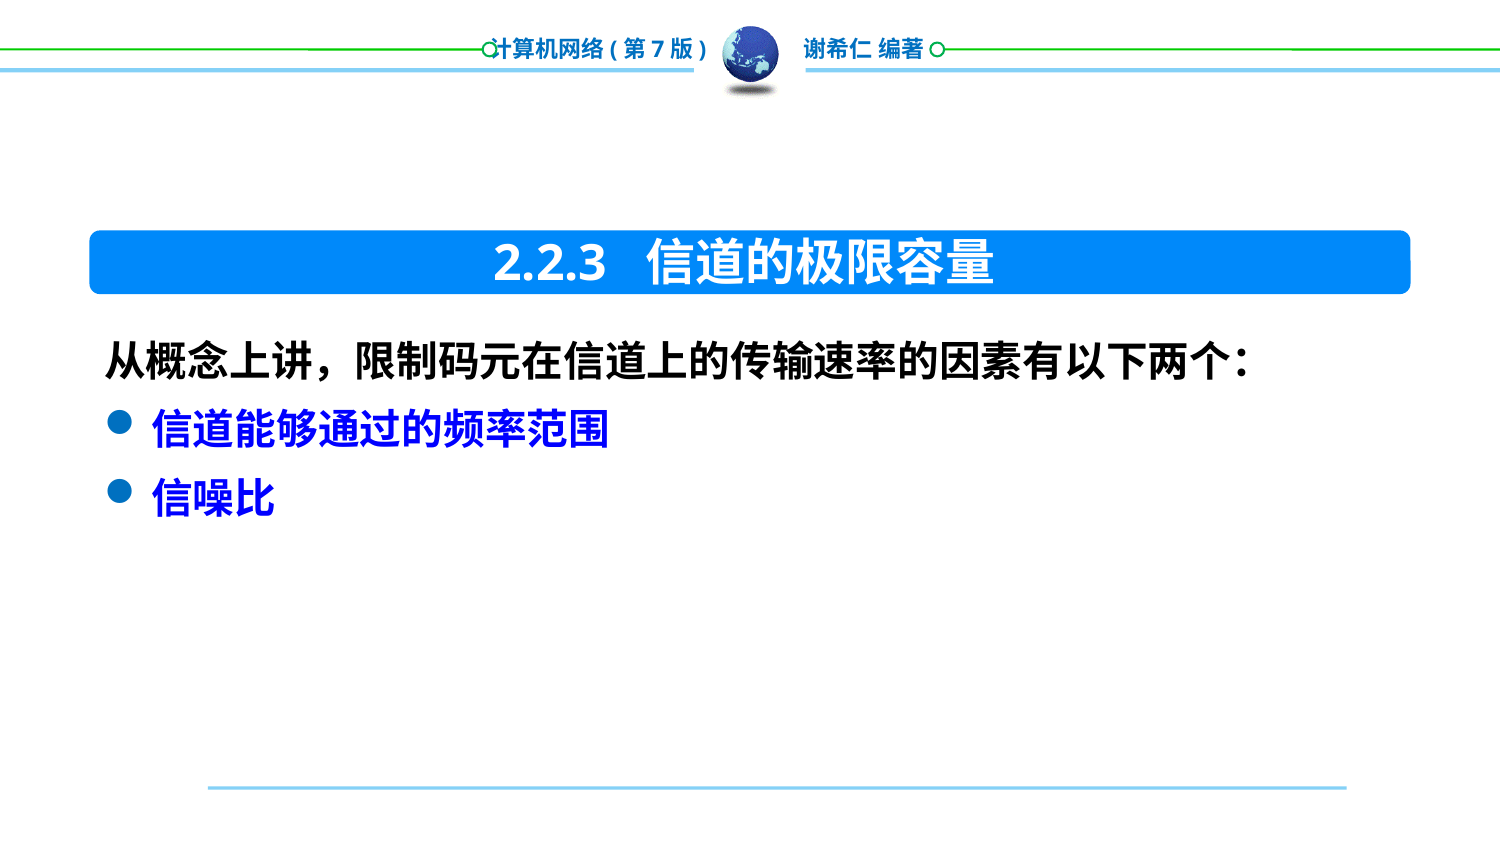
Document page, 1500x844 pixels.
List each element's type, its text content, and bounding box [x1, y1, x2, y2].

text_box 2.2.3 信道的极限容量 [478, 223, 1022, 299]
text_box 从概念上讲，限制码元在信道上的传输速率的因素有以下两个： 信道能够通过的频率范围 信噪比 [89, 308, 1411, 530]
text_box [1022, 230, 1411, 295]
picture [720, 24, 780, 100]
text_box [89, 230, 478, 295]
